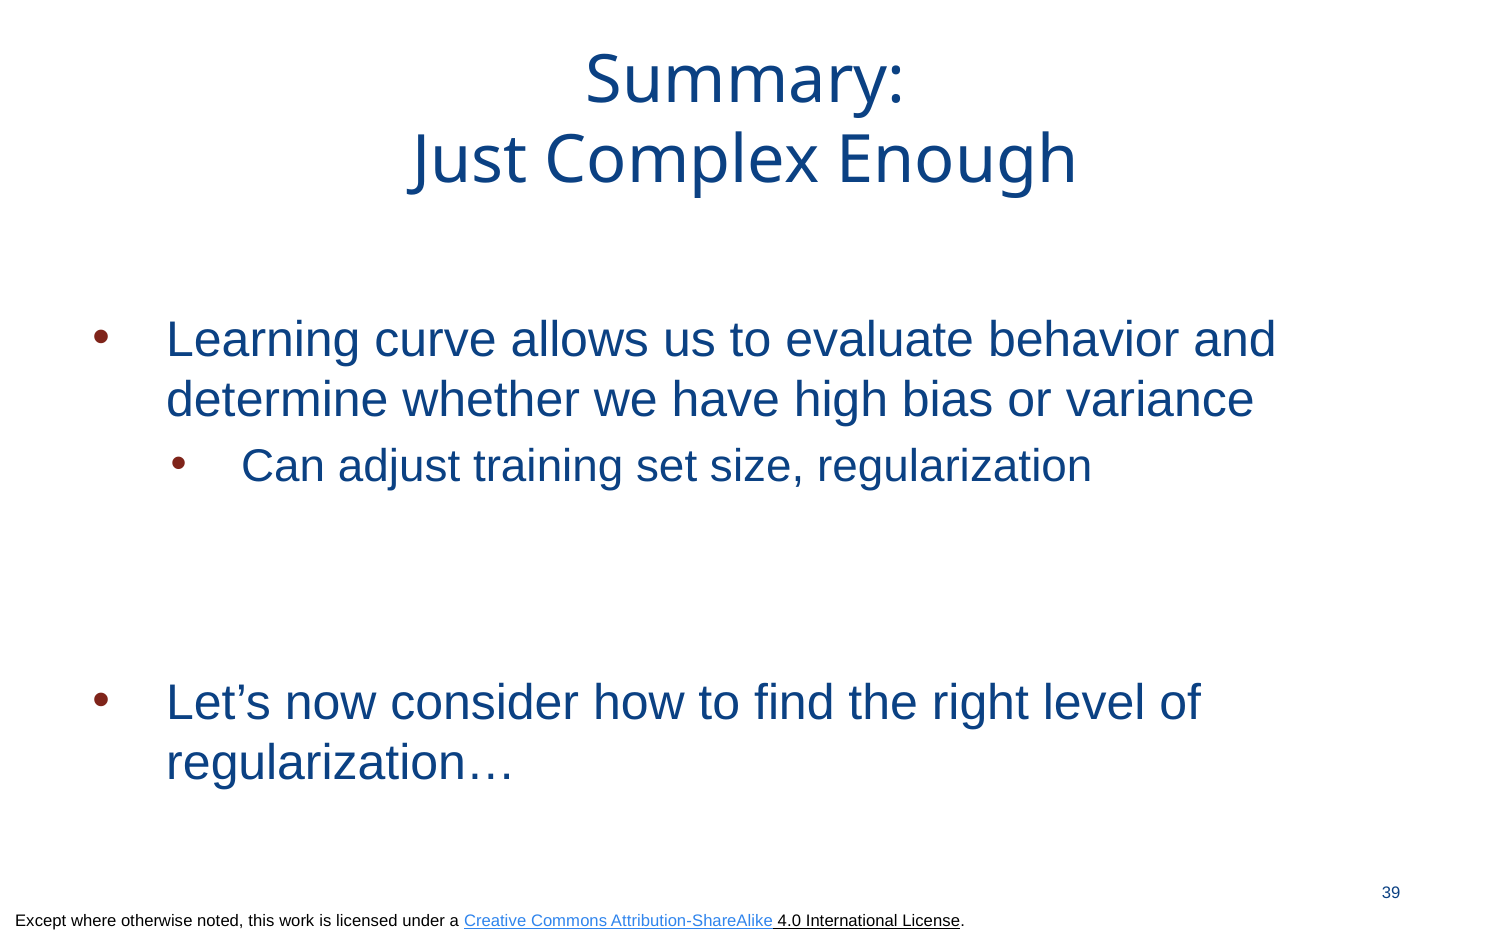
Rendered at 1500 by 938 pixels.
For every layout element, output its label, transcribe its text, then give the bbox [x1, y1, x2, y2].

list Learning curve allows us to evaluate behavior and determine whether we have high bias or variance Can adjust training set size, regularization Let’s now consider how to find the right level of regularization… [76, 239, 1416, 857]
slide_number 39 [1347, 866, 1416, 917]
footer [77, 868, 660, 919]
title Summary: Just Complex Enough [76, 26, 1416, 205]
